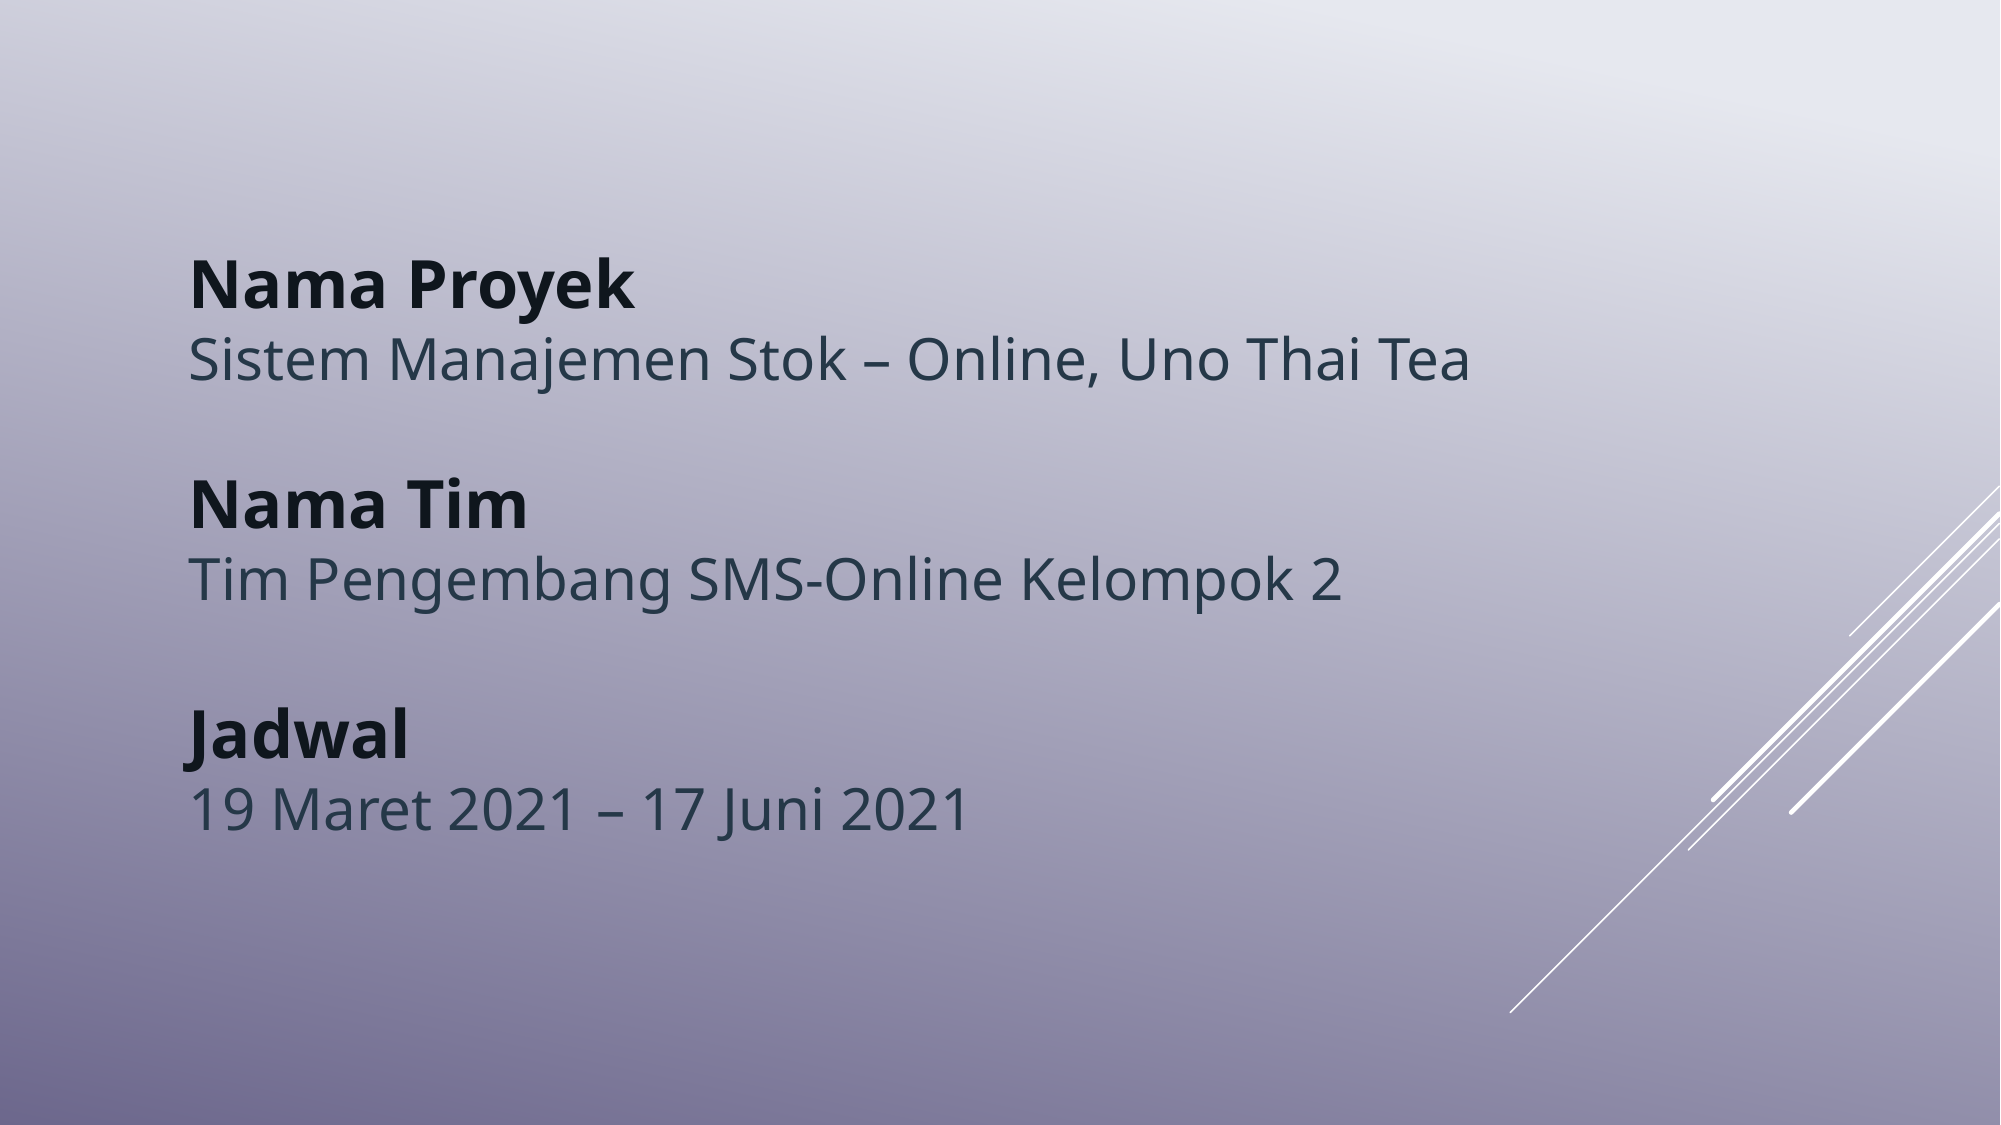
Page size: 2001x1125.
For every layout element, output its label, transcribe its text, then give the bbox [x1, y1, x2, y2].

text_box Nama Proyek Sistem Manajemen Stok – Online, Uno Thai Tea Nama Tim Tim Pengembang SMS-Online Kelompok 2 Jadwal 19 Maret 2021 – 17 Juni 2021 [174, 234, 1487, 894]
